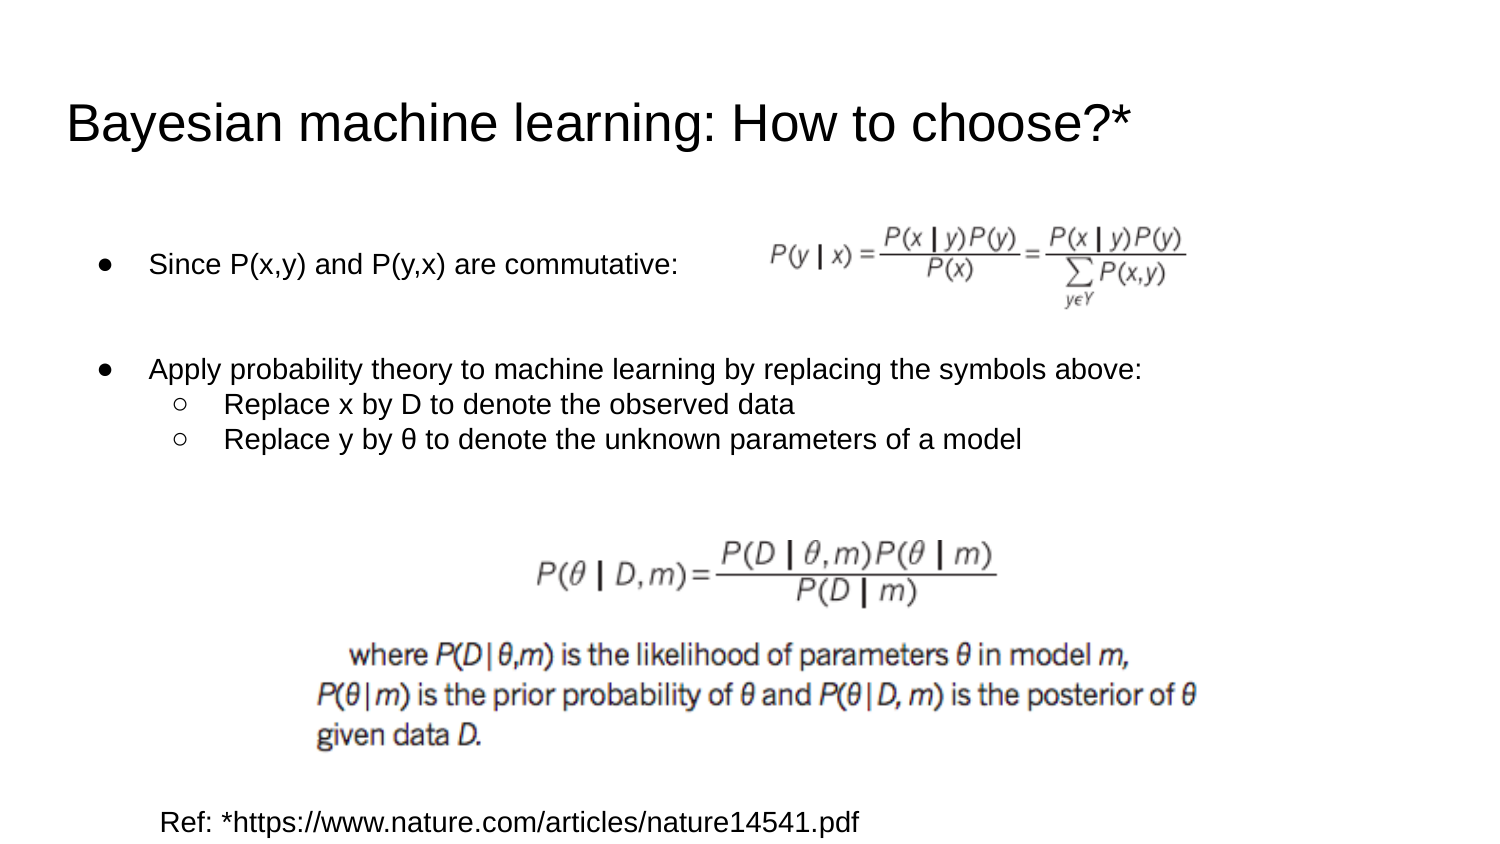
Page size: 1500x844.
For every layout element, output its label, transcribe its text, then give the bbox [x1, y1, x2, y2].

title Bayesian machine learning: How to choose?* [51, 72, 1449, 167]
picture [749, 205, 1210, 322]
text_box Since P(x,y) and P(y,x) are commutative: Apply probability theory to machine learning by replacing the symbols above: Replace x by D to denote the observed data Replace y by θ to denote the unknown parameters of a model [58, 230, 1266, 576]
picture [309, 540, 1210, 760]
text_box Ref: *https://www.nature.com/articles/nature14541.pdf [144, 788, 1352, 844]
